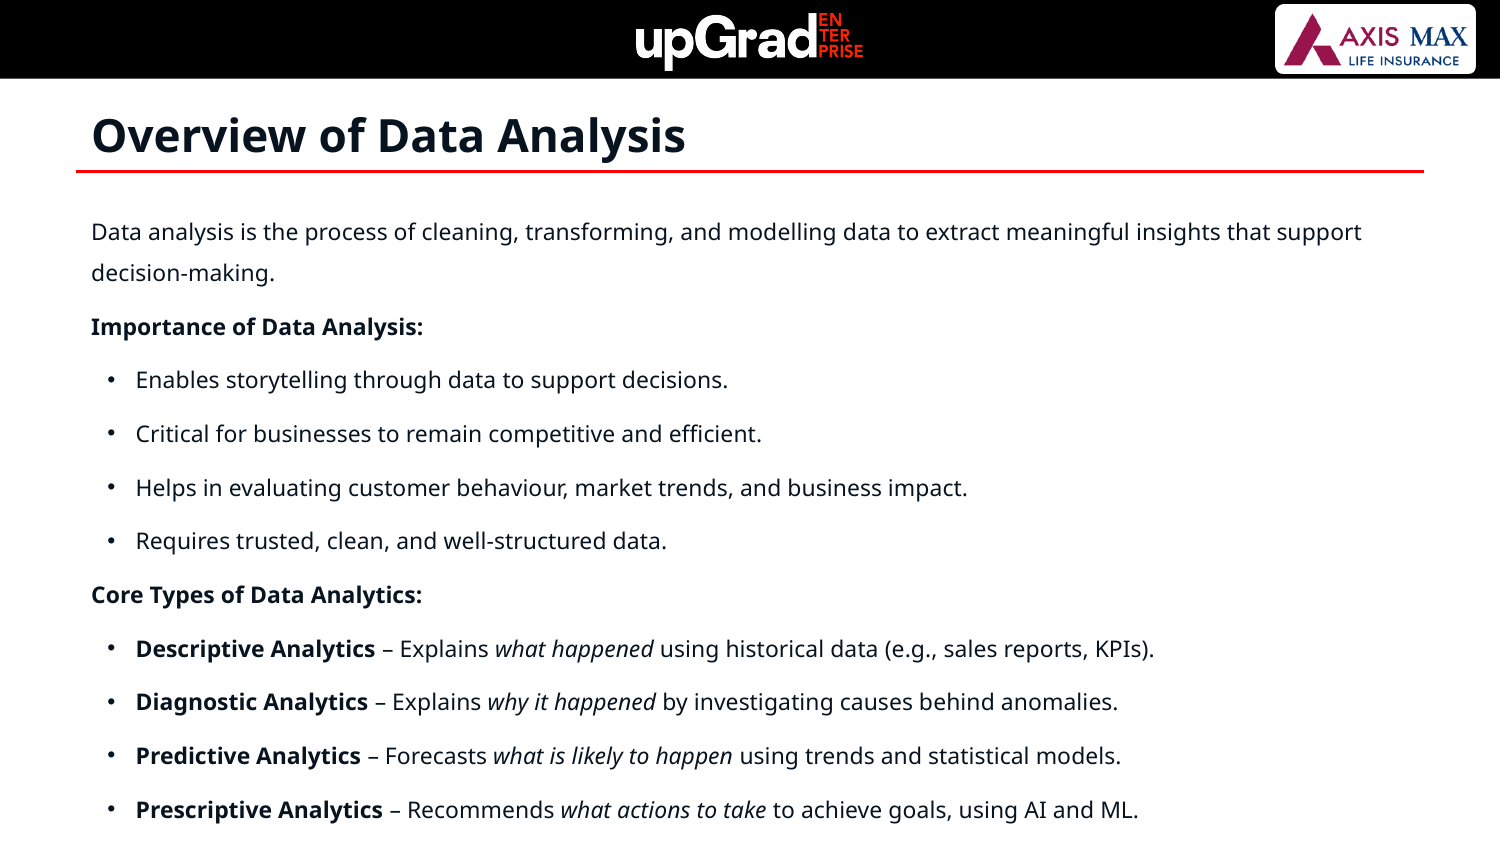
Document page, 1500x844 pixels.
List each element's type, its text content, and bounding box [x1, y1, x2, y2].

picture [1275, 4, 1476, 74]
list Overview of Data Analysis [76, 91, 1424, 170]
list Data analysis is the process of cleaning, transforming, and modelling data to extract meaningful insights that support decision-making. Importance of Data Analysis: Enables storytelling through data to support decisions. Critical for businesses to remain competitive and efficient. Helps in evaluating customer behaviour, market trends, and business impact. Requires trusted, clean, and well-structured data. Core Types of Data Analytics: Descriptive Analytics – Explains what happened using historical data (e.g., sales reports, KPIs). Diagnostic Analytics – Explains why it happened by investigating causes behind anomalies. Predictive Analytics – Forecasts what is likely to happen using trends and statistical models. Prescriptive Analytics – Recommends what actions to take to achieve goals, using AI and ML. Cognitive Analytics – Uses AI to simulate human thought, drawing insights from unstructured data like text and speech. [76, 195, 1424, 823]
picture [636, 13, 863, 71]
